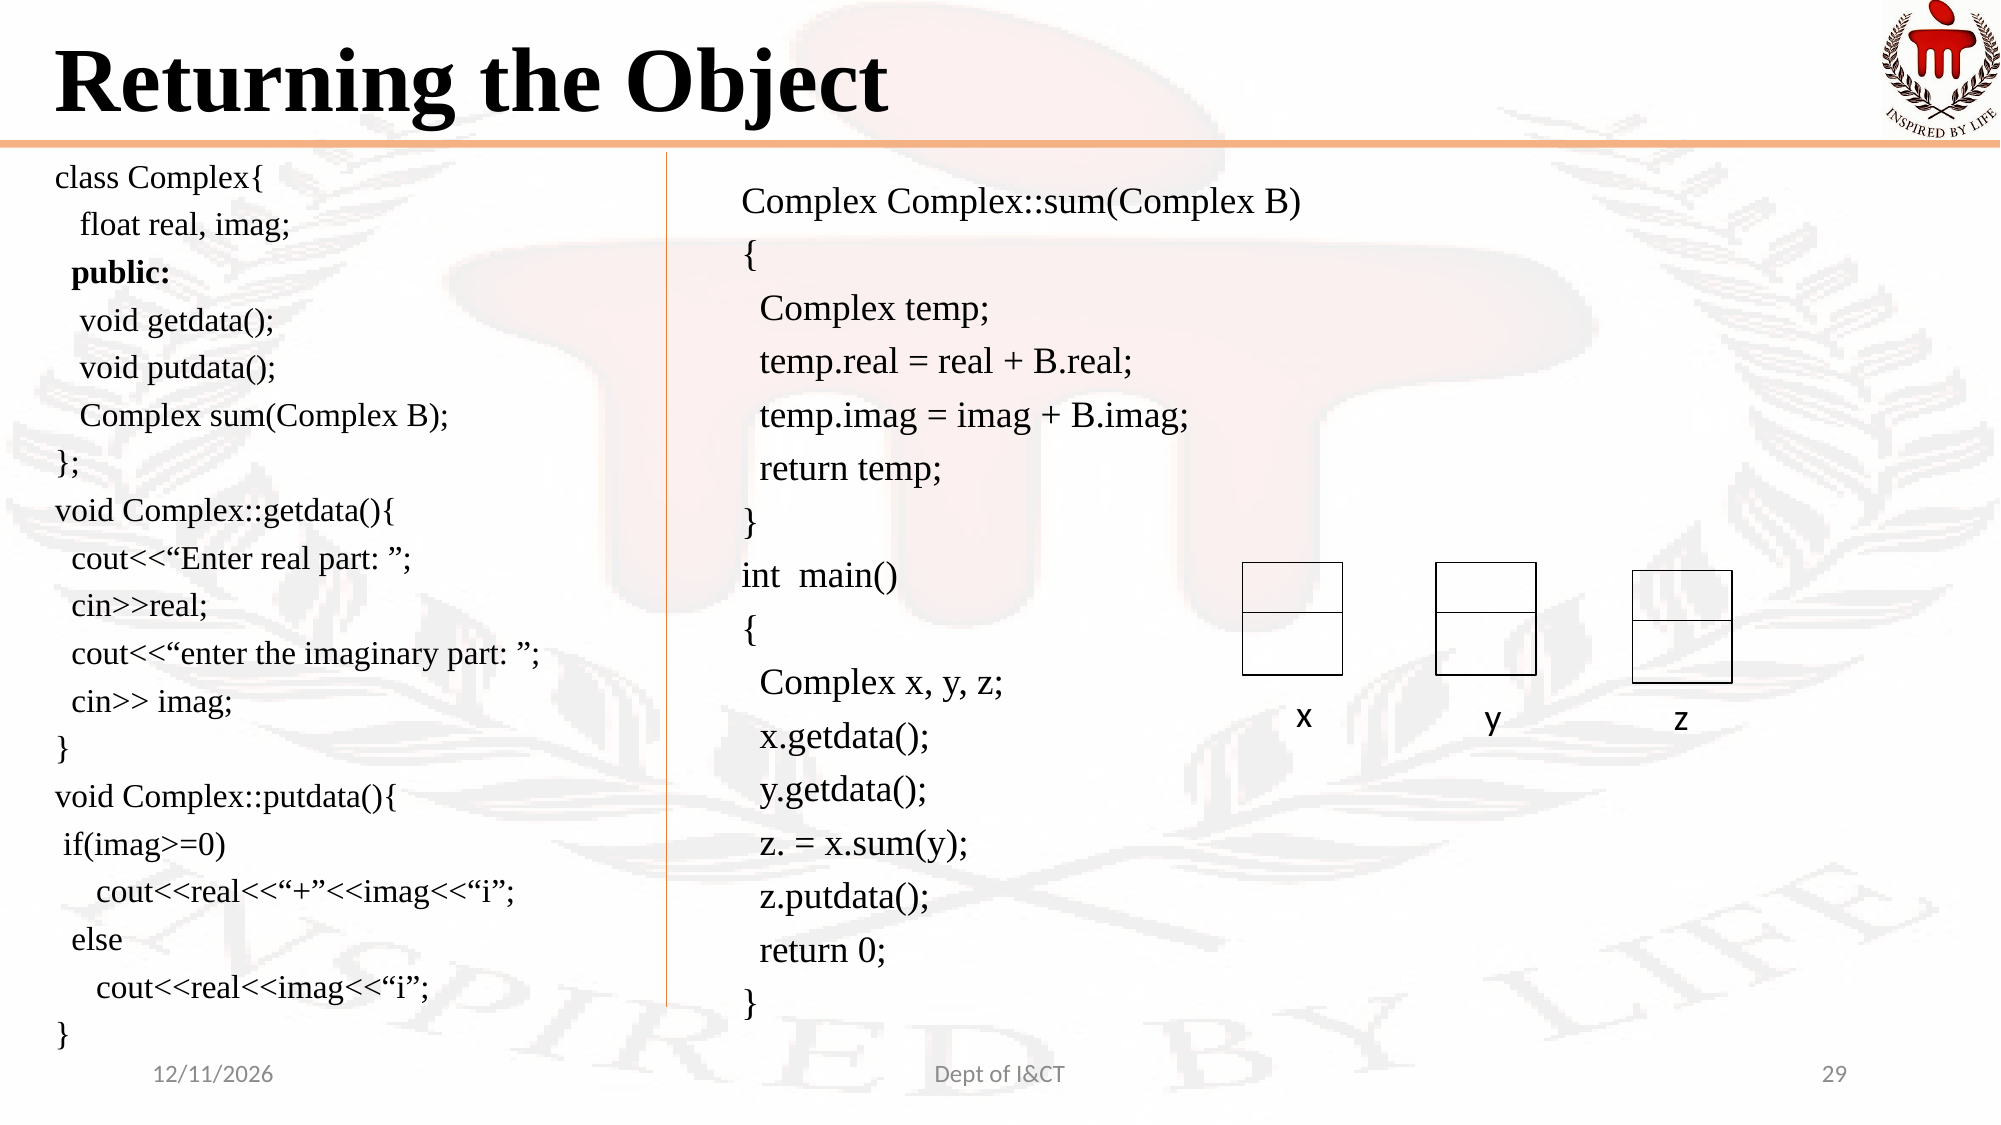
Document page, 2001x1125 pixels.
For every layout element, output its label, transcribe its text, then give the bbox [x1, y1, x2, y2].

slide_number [137, 1042, 588, 1103]
list Complex Complex::sum(Complex B) { Complex temp; temp.real = real + B.real; temp.imag = imag + B.imag; return temp; } int main() { Complex x, y, z; x.getdata(); y.getdata(); z. = x.sum(y); z.putdata(); return 0; } [726, 173, 1413, 1043]
list class Complex{ float real, imag; public: void getdata(); void putdata(); Complex sum(Complex B); }; void Complex::getdata(){ cout<<“Enter real part: ”; cin>>real; cout<<“enter the imaginary part: ”; cin>> imag; } void Complex::putdata(){ if(imag>=0) cout<<real<<“+”<<imag<<“i”; else cout<<real<<imag<<“i”; } [39, 151, 636, 1069]
footer Dept of I&CT [662, 1042, 1338, 1103]
title Returning the Object [39, 22, 1863, 141]
picture [1882, 0, 2000, 140]
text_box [1242, 562, 1733, 747]
slide_number 29 [1412, 1042, 1863, 1103]
